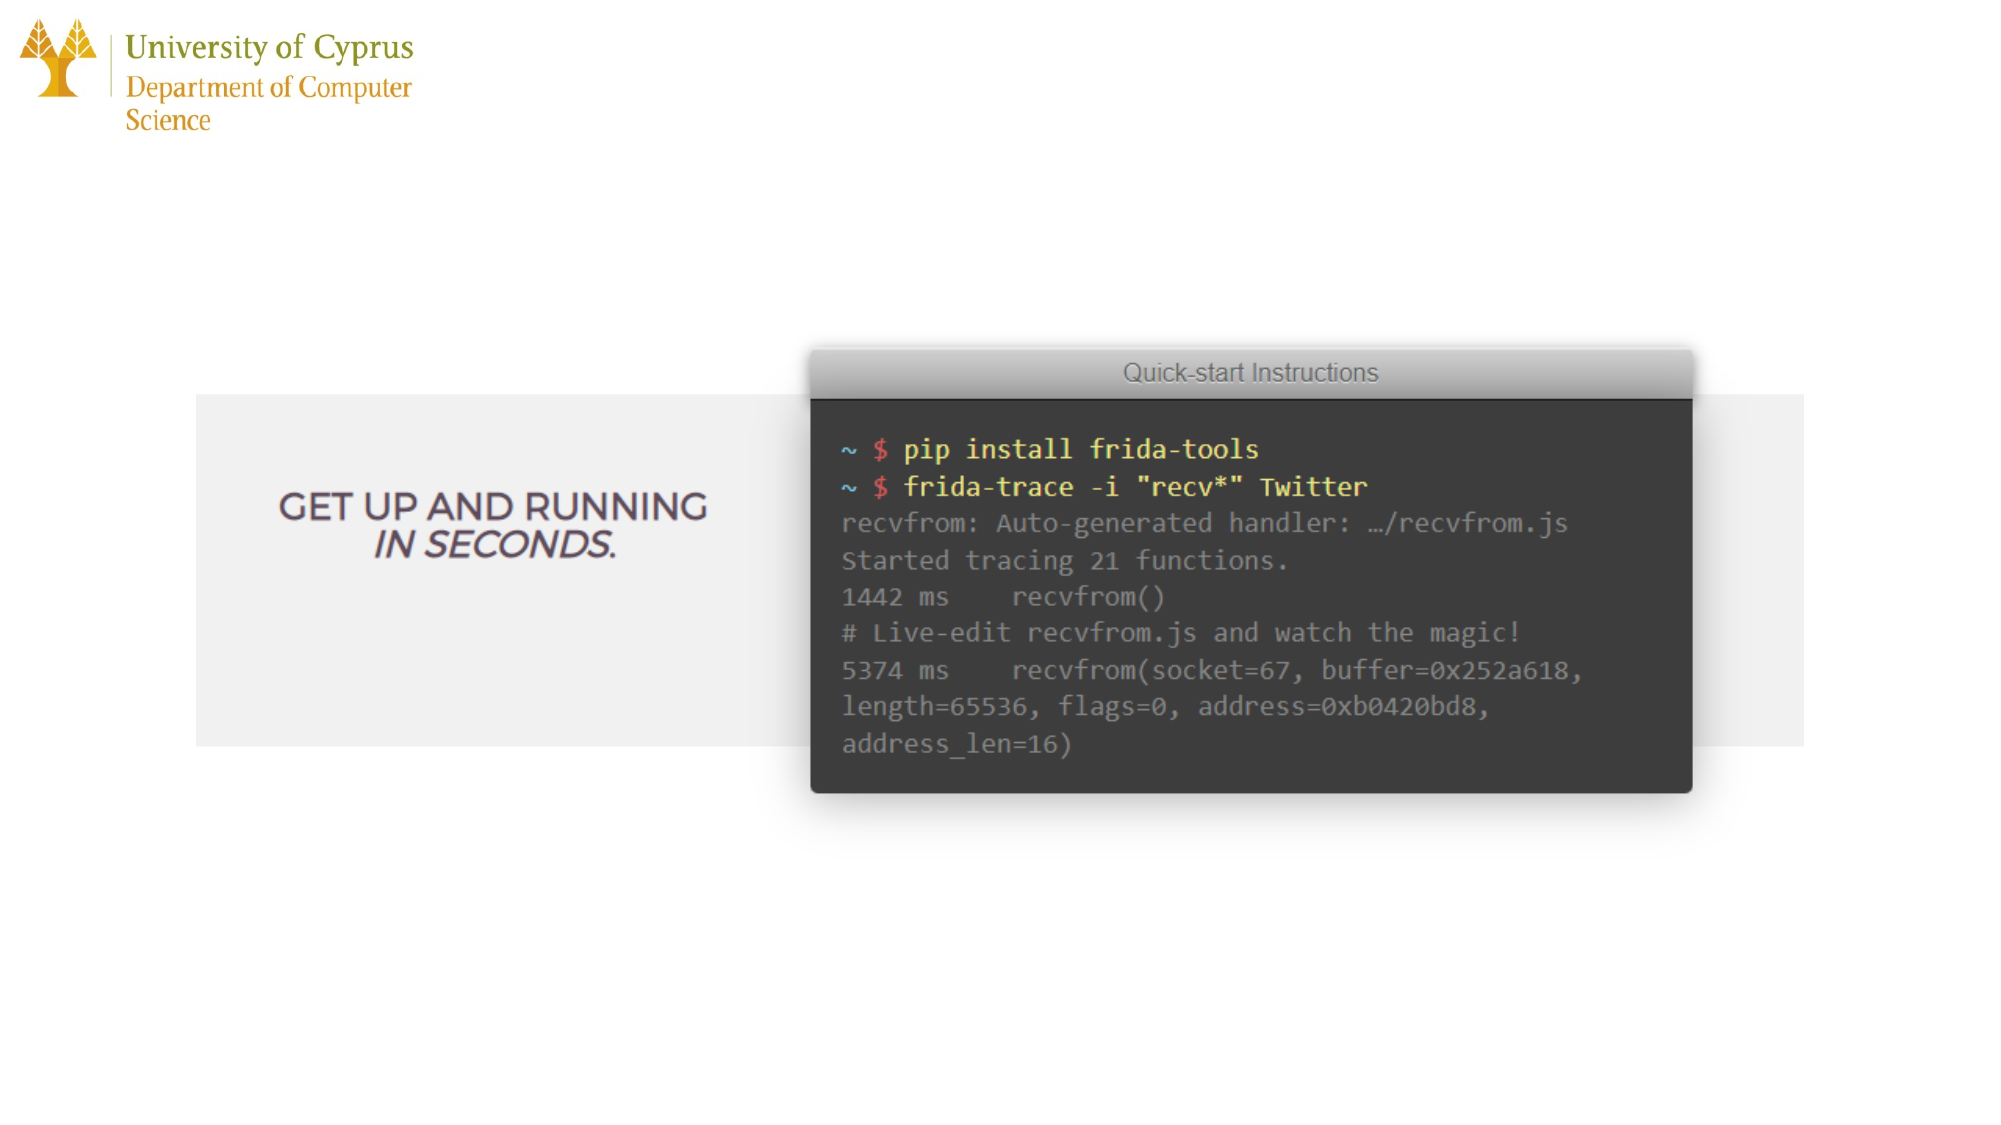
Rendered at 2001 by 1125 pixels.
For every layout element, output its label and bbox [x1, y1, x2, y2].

picture [196, 263, 1804, 861]
picture [0, 0, 439, 169]
